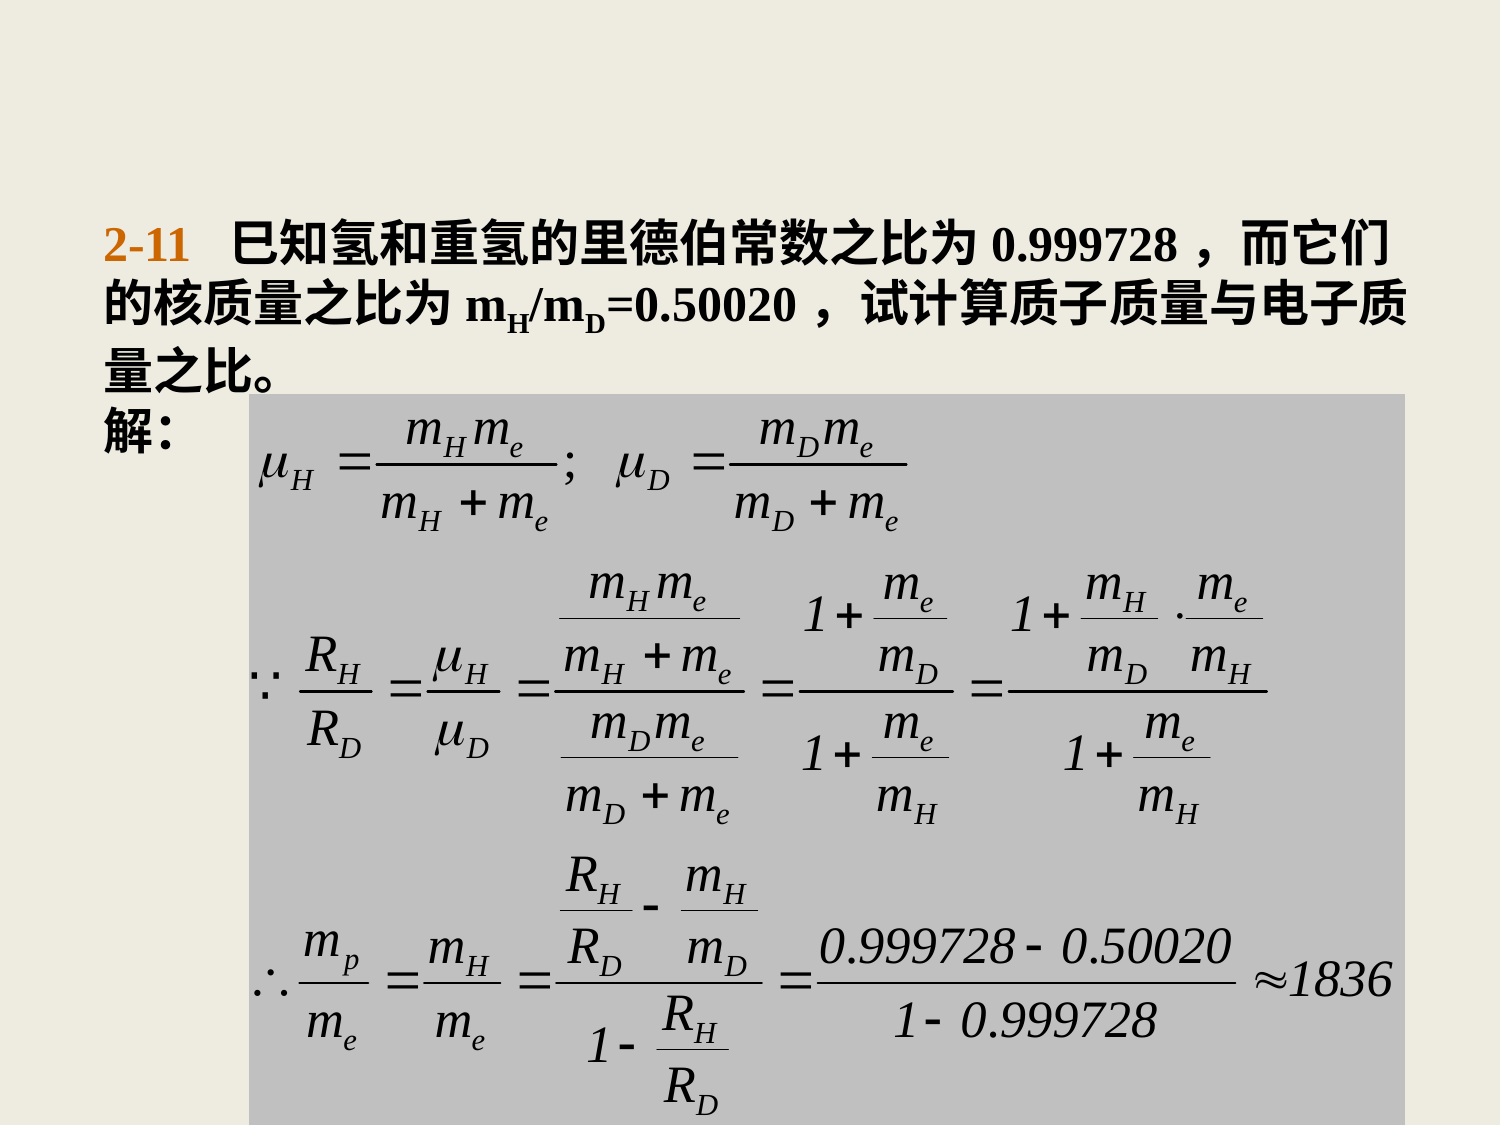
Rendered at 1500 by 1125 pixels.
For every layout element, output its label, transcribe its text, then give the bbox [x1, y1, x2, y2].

text_box 2-11 巳知氢和重氢的里德伯常数之比为0.999728，而它们的核质量之比为mH/mD=0.50020，试计算质子质量与电子质量之比。 解： [88, 203, 1435, 467]
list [248, 393, 1405, 1125]
